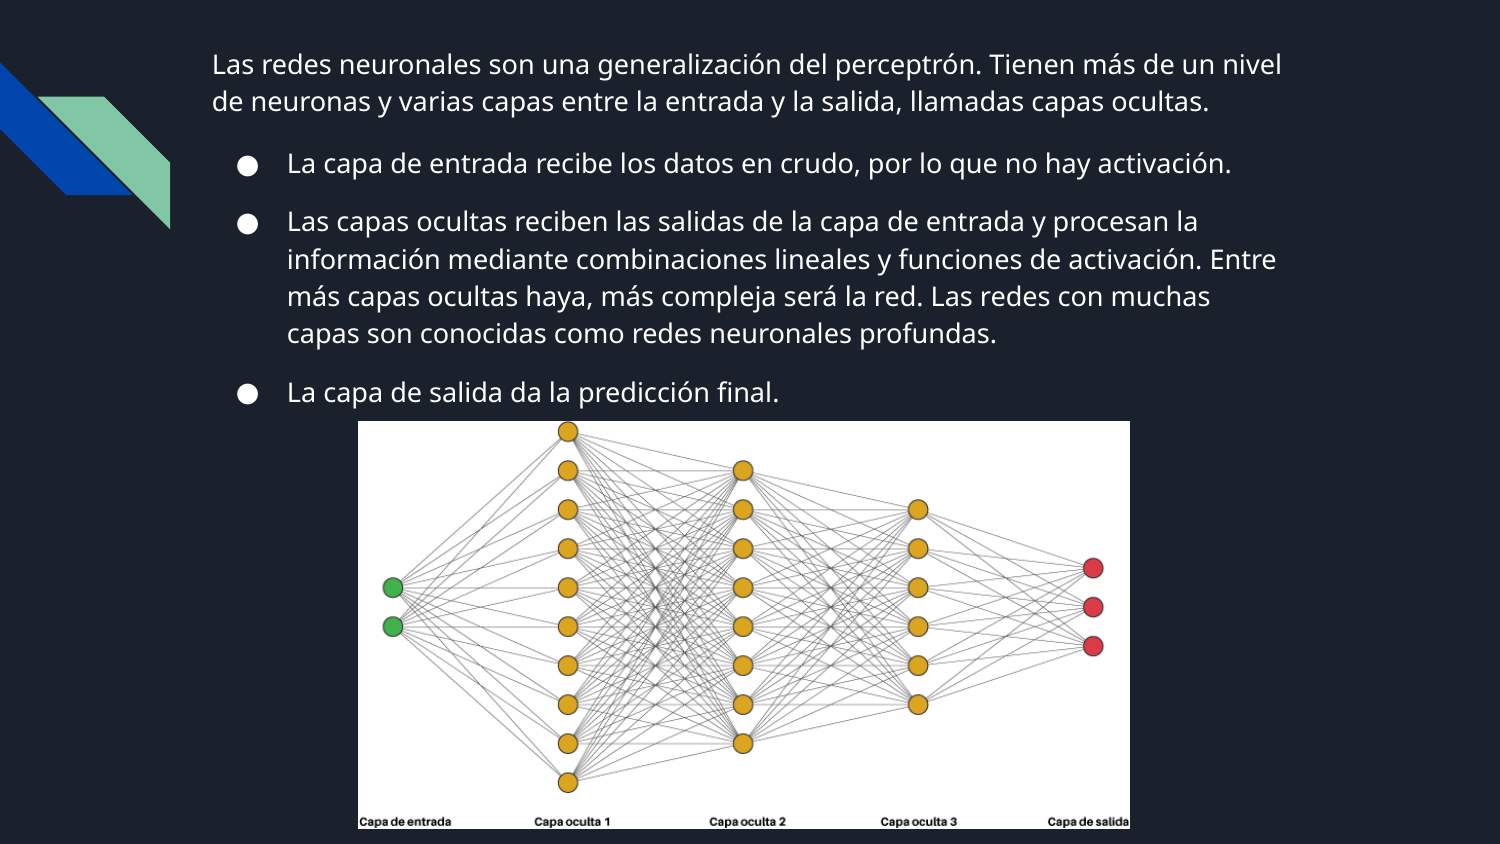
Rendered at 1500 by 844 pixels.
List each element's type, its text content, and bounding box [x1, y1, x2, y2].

picture [358, 421, 1130, 829]
list Las redes neuronales son una generalización del perceptrón. Tienen más de un nivel de neuronas y varias capas entre la entrada y la salida, llamadas capas ocultas. La capa de entrada recibe los datos en crudo, por lo que no hay activación. Las capas ocultas reciben las salidas de la capa de entrada y procesan la información mediante combinaciones lineales y funciones de activación. Entre más capas ocultas haya, más compleja será la red. Las redes con muchas capas son conocidas como redes neuronales profundas. La capa de salida da la predicción final. [196, 27, 1304, 532]
